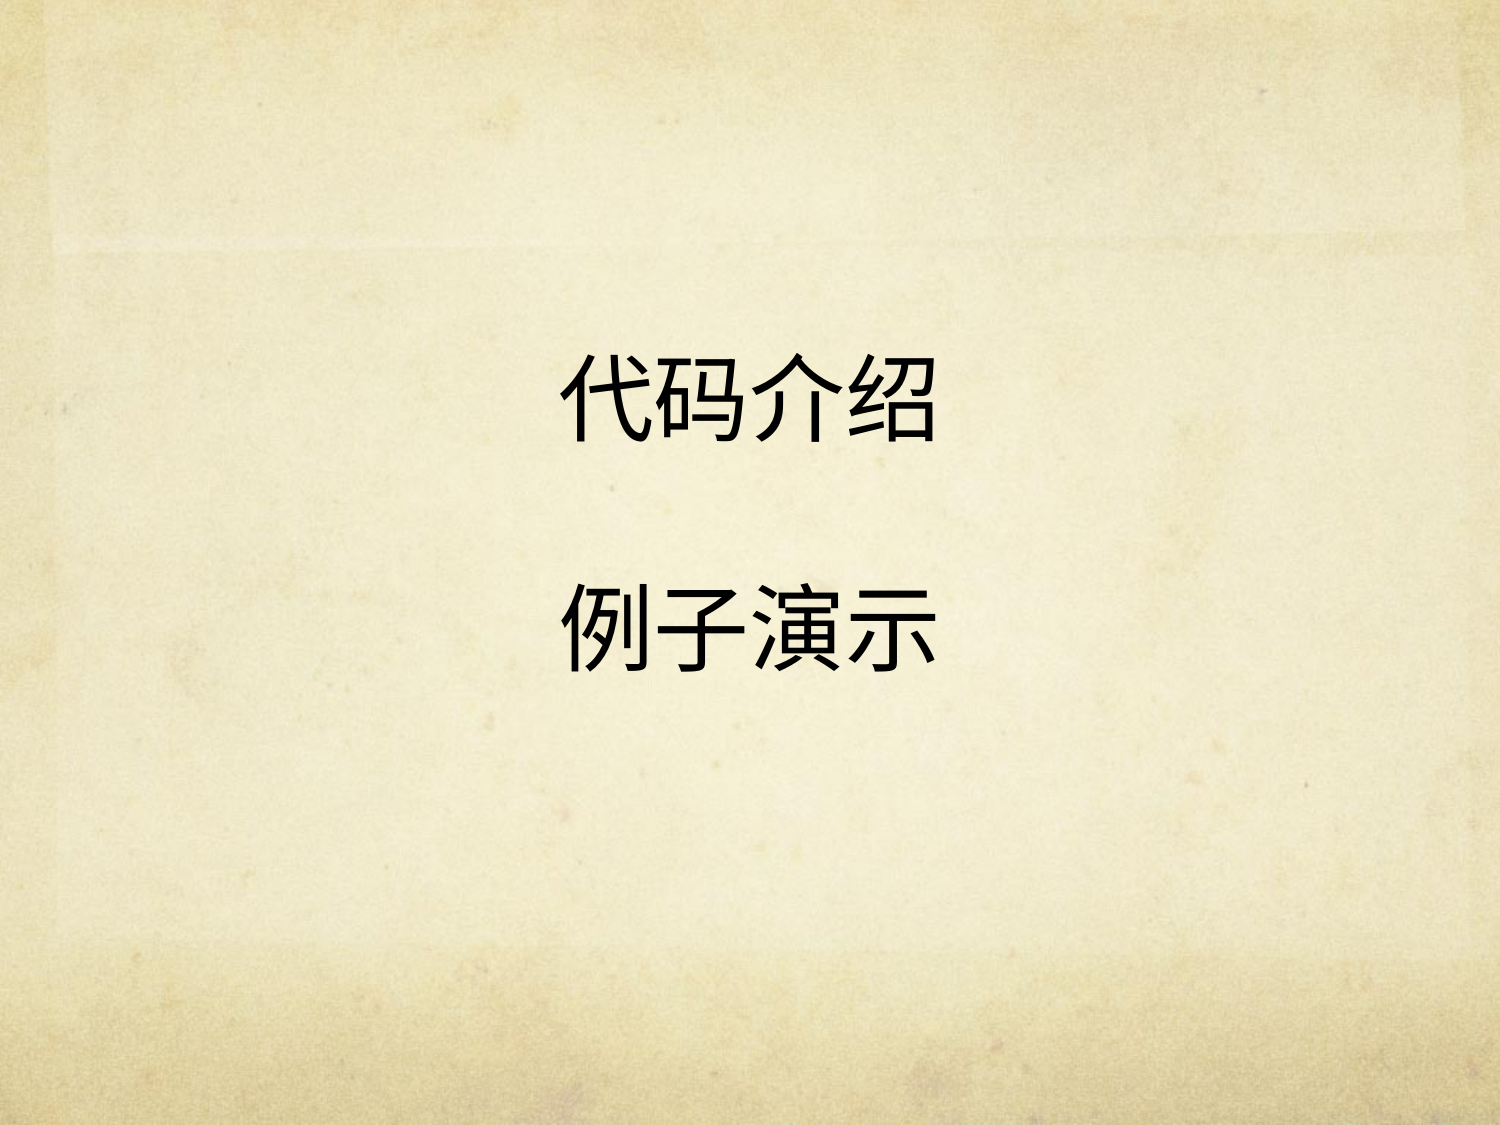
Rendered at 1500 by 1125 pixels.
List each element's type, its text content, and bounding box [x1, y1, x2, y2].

picture [0, 0, 1500, 1125]
title 代码介绍 例子演示 [150, 279, 1350, 742]
